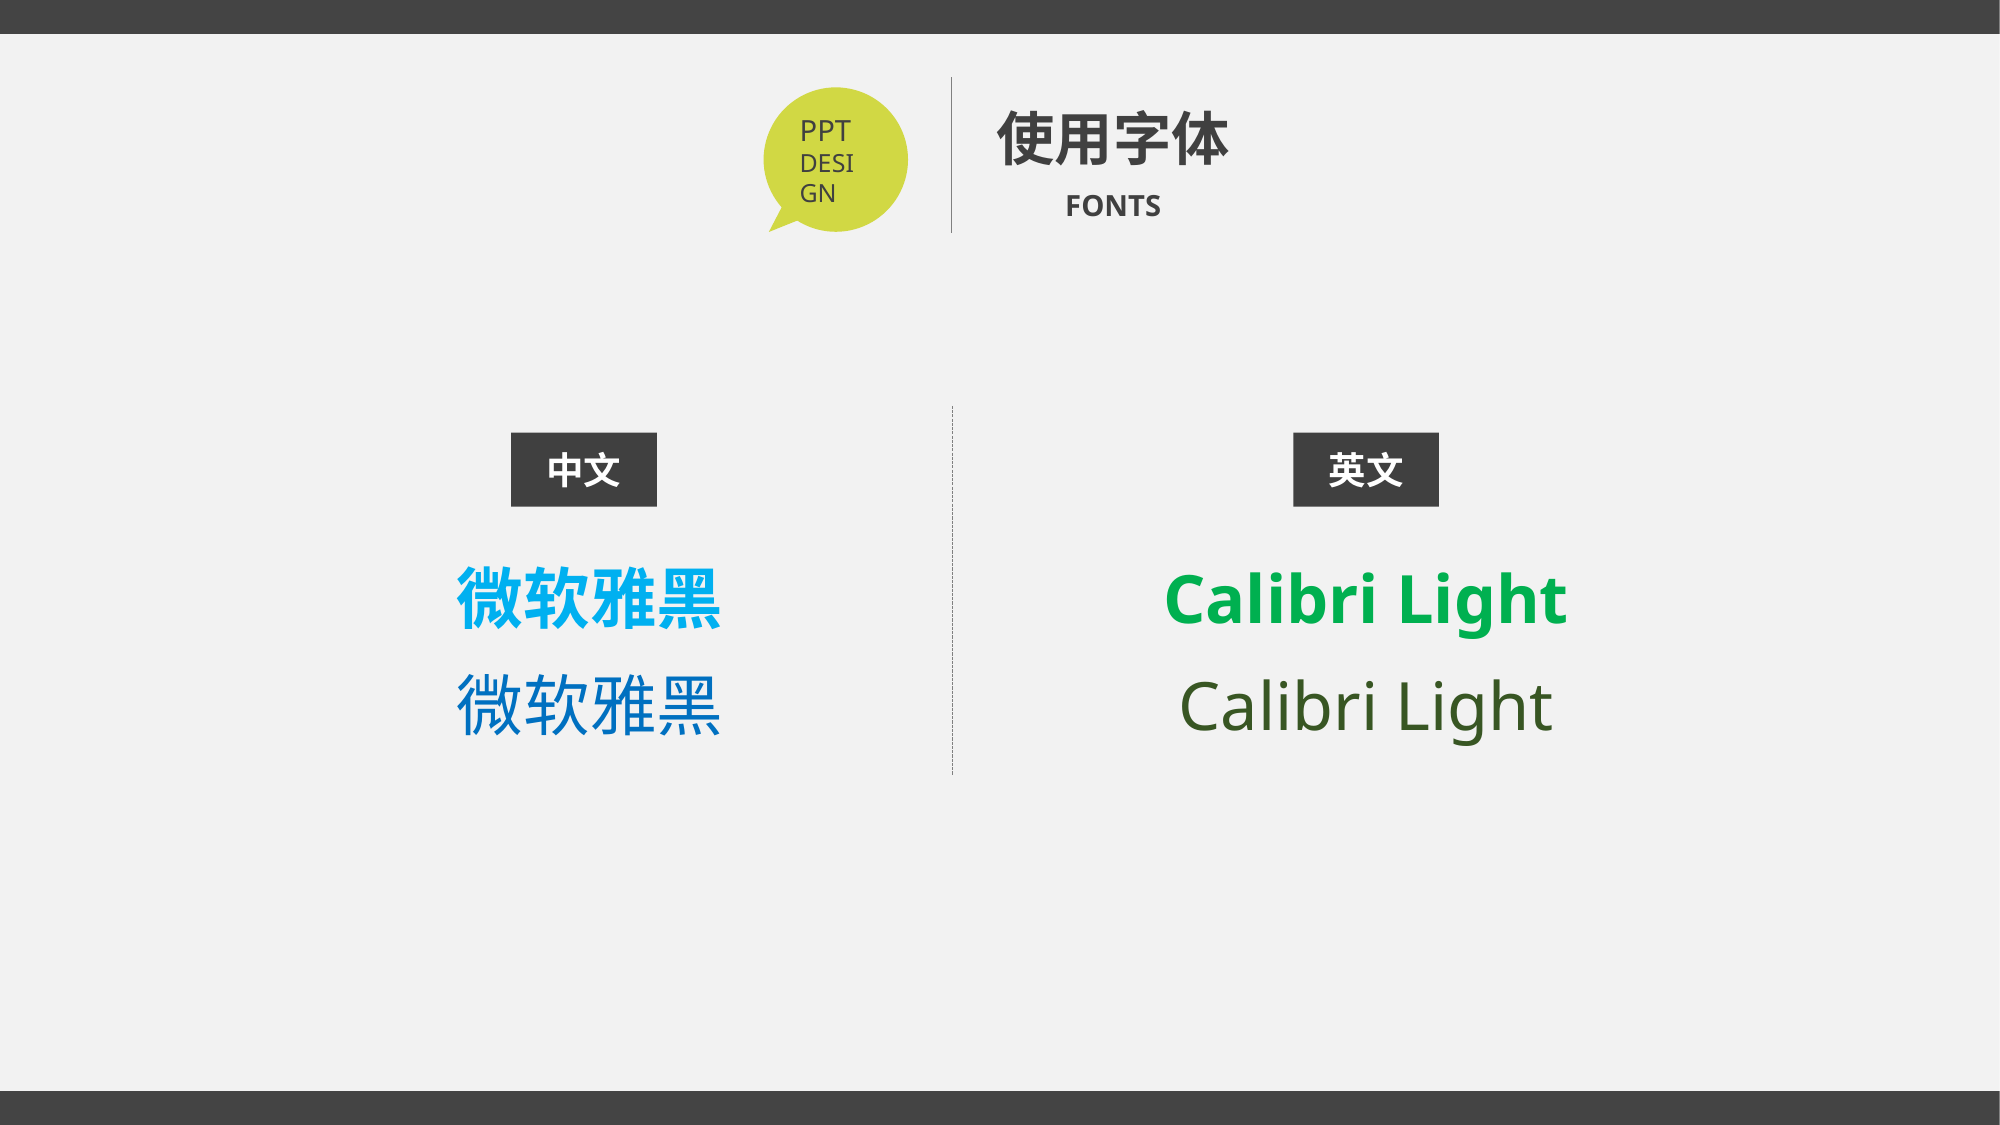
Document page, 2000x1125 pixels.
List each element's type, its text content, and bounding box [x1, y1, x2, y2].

text_box Calibri Light [1163, 656, 1569, 751]
text_box 微软雅黑 [441, 549, 739, 645]
text_box [0, 1090, 2000, 1125]
text_box 微软雅黑 [441, 656, 739, 751]
text_box Calibri Light [1148, 549, 1585, 645]
text_box [0, 0, 2000, 35]
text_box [763, 87, 909, 232]
text_box 中文 [510, 431, 658, 508]
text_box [950, 77, 1247, 233]
text_box 英文 [1292, 431, 1440, 508]
